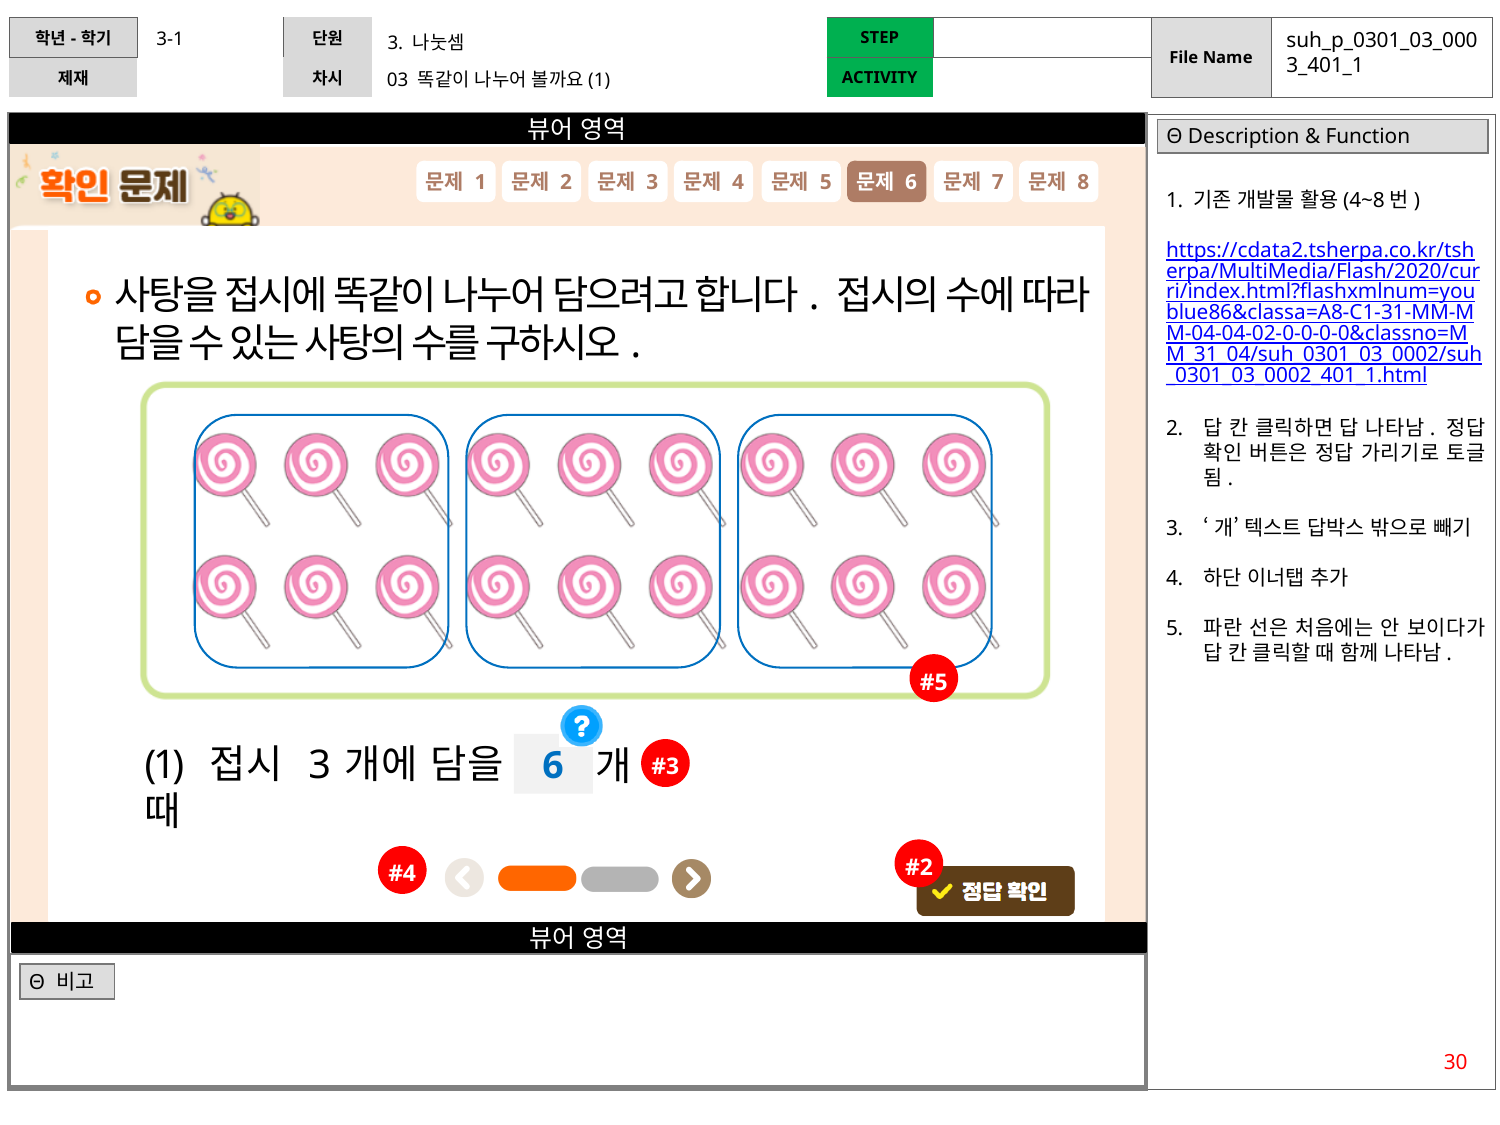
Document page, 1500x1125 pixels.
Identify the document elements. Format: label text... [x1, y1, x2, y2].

text_box 03 똑같이 나누어 볼까요(1) [372, 75, 821, 96]
text_box (1) 접시 3개에 담을 때 [129, 731, 516, 842]
text_box #4 [375, 843, 429, 897]
text_box 문제 6 [845, 158, 929, 205]
text_box 문제 8 [1017, 158, 1101, 205]
text_box 문제 3 [586, 158, 670, 205]
text_box #2 [892, 837, 946, 888]
text_box 6 [516, 733, 580, 794]
picture [136, 373, 1056, 747]
text_box 문제 7 [931, 158, 1016, 205]
text_box 문제 1 [414, 158, 498, 205]
table_header Θ Description & Function [1158, 120, 1487, 152]
text_box suh_p_0301_03_0003_401_1 [1271, 75, 1500, 84]
picture [82, 285, 103, 307]
text_box 문제 4 [671, 158, 756, 205]
text_box 개 [580, 733, 647, 796]
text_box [443, 856, 713, 900]
text_box 1. 기존 개발물 활용(4~8번) https://cdata2.tsherpa.co.kr/tsherpa/MultiMedia/Flash/2020/curri/index.html?flashxmlnum=youblue86&classa=A8-C1-31-MM-MM-04-04-02-0-0-0-0&classno=MM_31_04/suh_0301_03_0002/suh_0301_03_0002_401_1.html 답 칸 클릭하면 답 나타남. 정답 확인 버튼은 정답 가리기로 토글 됨. ‘개’ 텍스트 답박스 밖으로 빼기 하단 이너탭 추가 파란 선은 처음에는 안 보이다가 답 칸 클릭할 때 함께 나타남. [1151, 179, 1500, 572]
picture [10, 144, 260, 230]
text_box 사탕을 접시에 똑같이 나누어 담으려고 합니다. 접시의 수에 따라 담을 수 있는 사탕의 수를 구하시오. [100, 263, 1103, 373]
text_box 문제 2 [499, 158, 584, 205]
text_box #3 [639, 736, 692, 790]
text_box [0, 0, 1500, 75]
text_box 문제 5 [759, 158, 843, 205]
picture [915, 863, 1078, 918]
